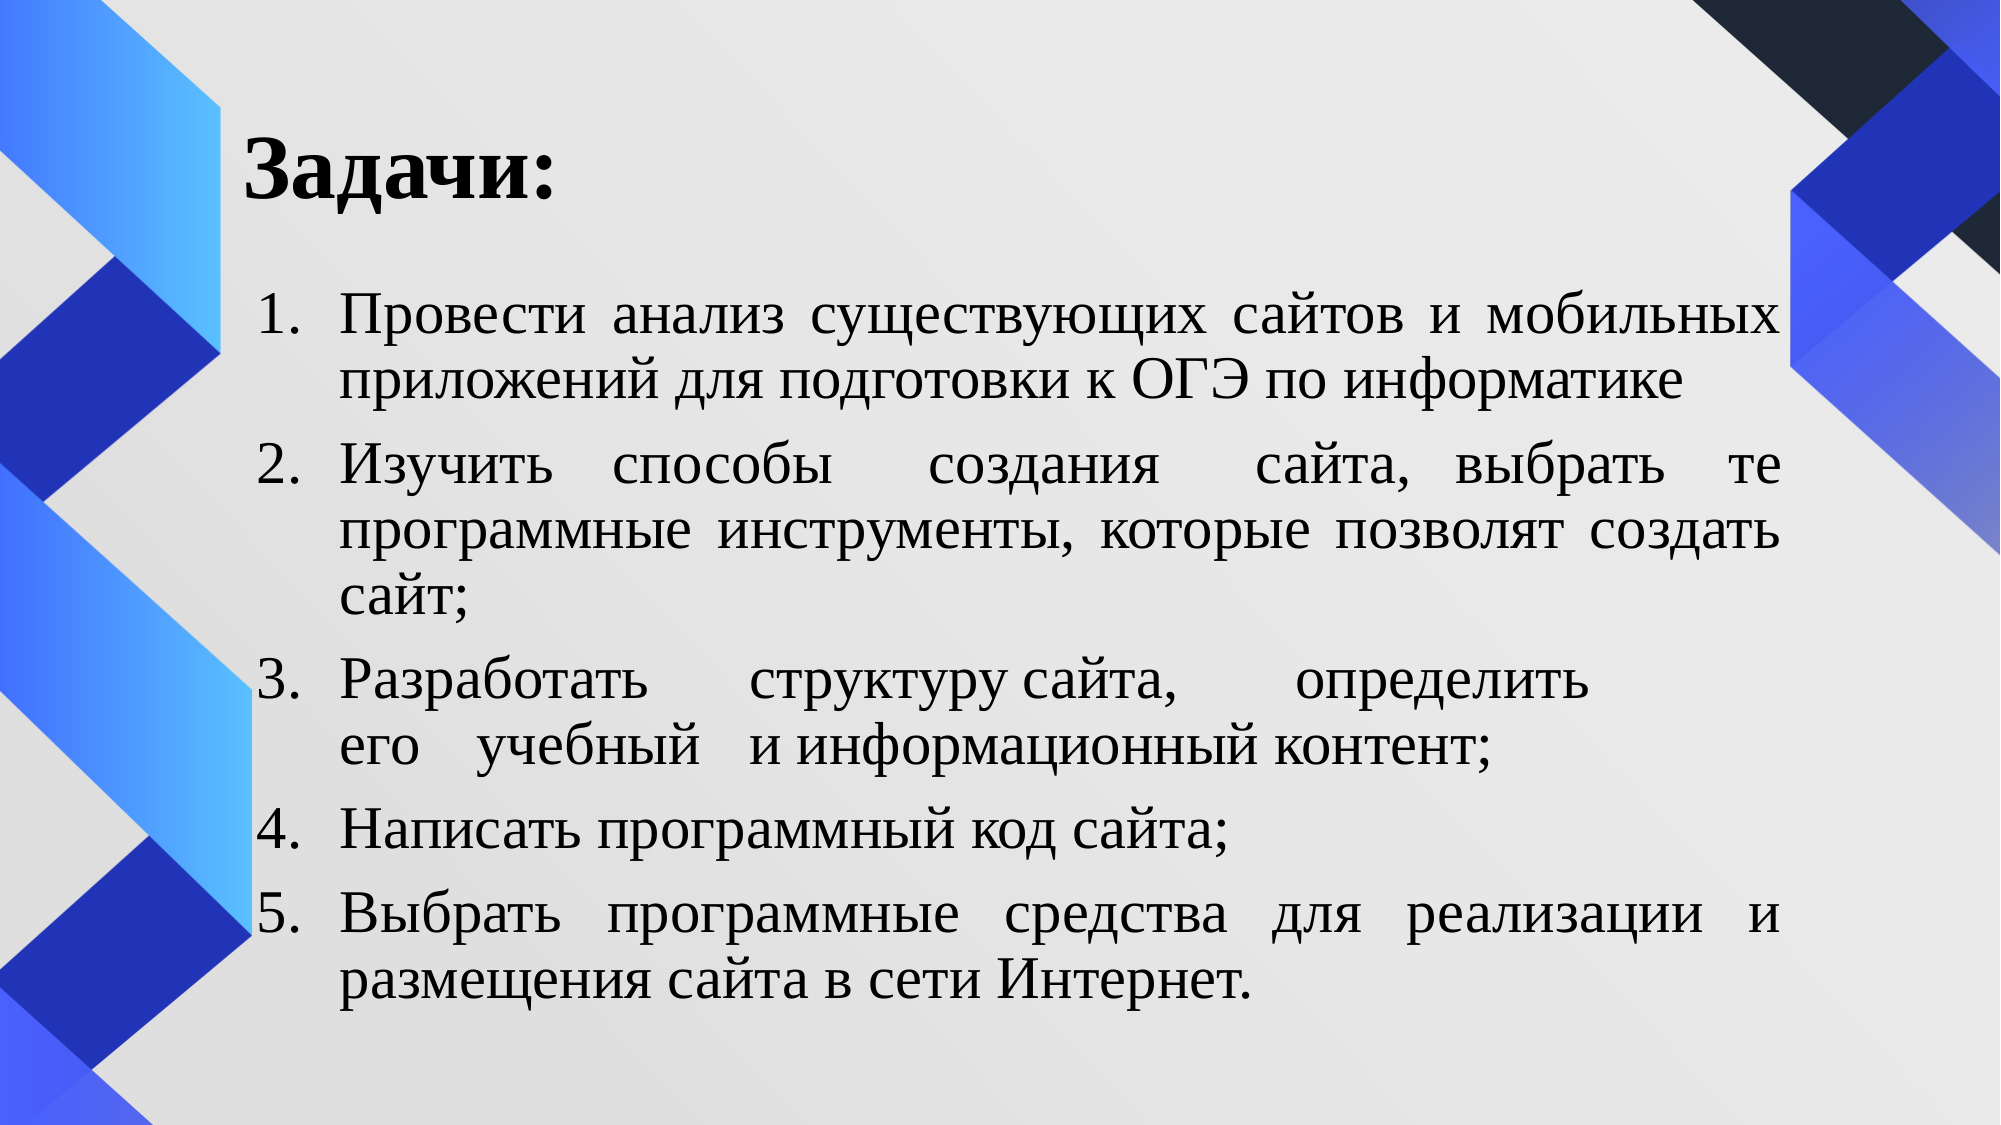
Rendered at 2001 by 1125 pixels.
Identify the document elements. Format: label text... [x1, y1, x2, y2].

title Задачи: [227, 59, 1863, 278]
list Провести анализ существующих сайтов и мобильных приложений для подготовки к ОГЭ по информатике Изучить способы создания сайта, выбрать те программные инструменты, которые позволят создать сайт; Разработать структуру сайта, определить его учебный и информационный контент; Написать программный код сайта; Выбрать программные средства для реализации и размещения сайта в сети Интернет. [241, 273, 1798, 1026]
picture [0, 0, 2000, 1125]
